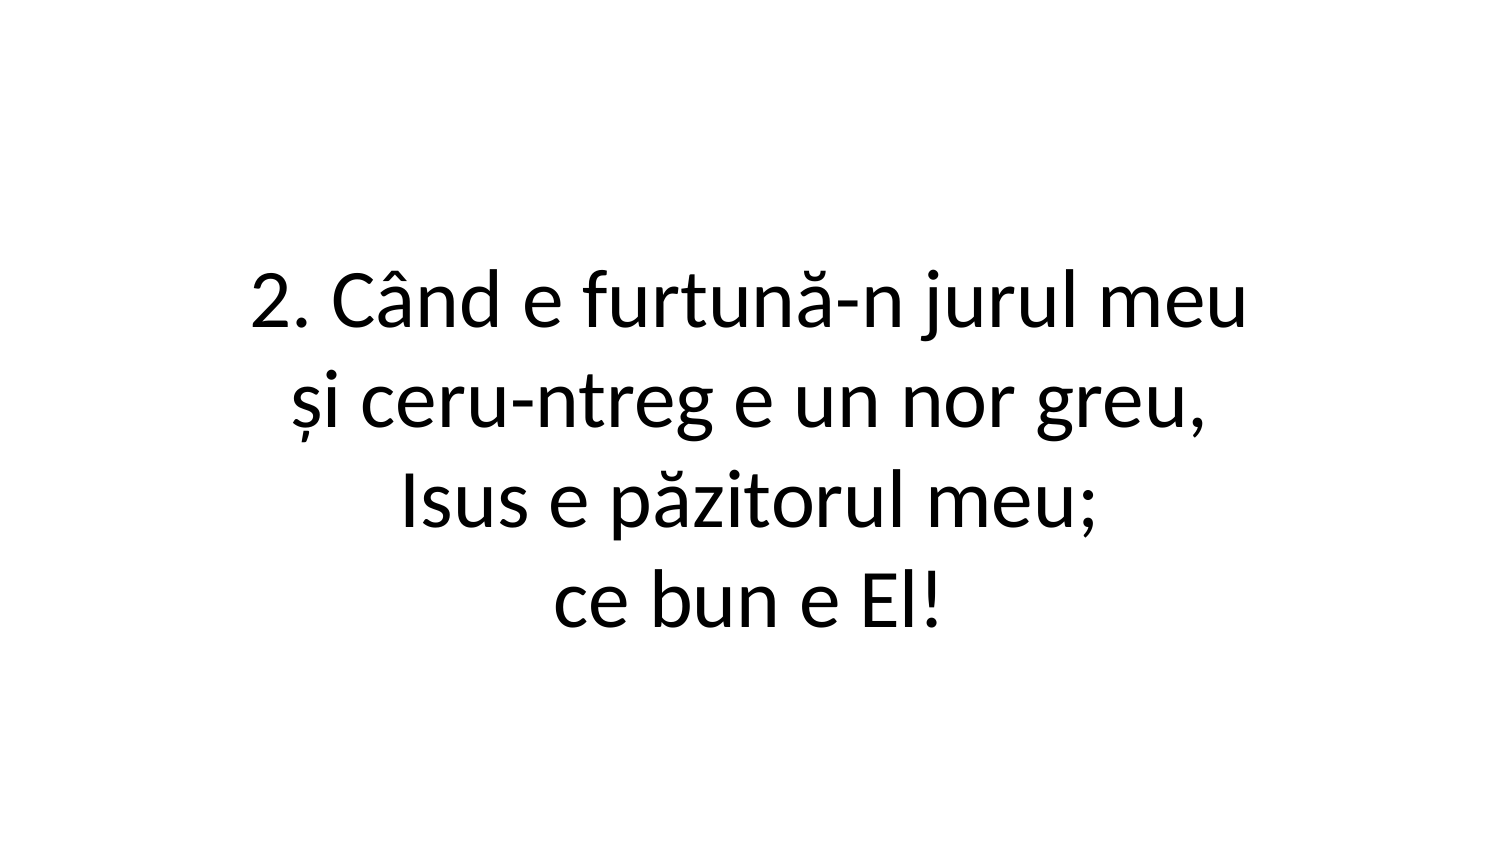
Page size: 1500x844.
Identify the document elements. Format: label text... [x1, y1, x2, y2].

text_box 2. Când e furtună-n jurul meu și ceru-ntreg e un nor greu, Isus e păzitorul meu; ce bun e El! [234, 192, 1266, 652]
